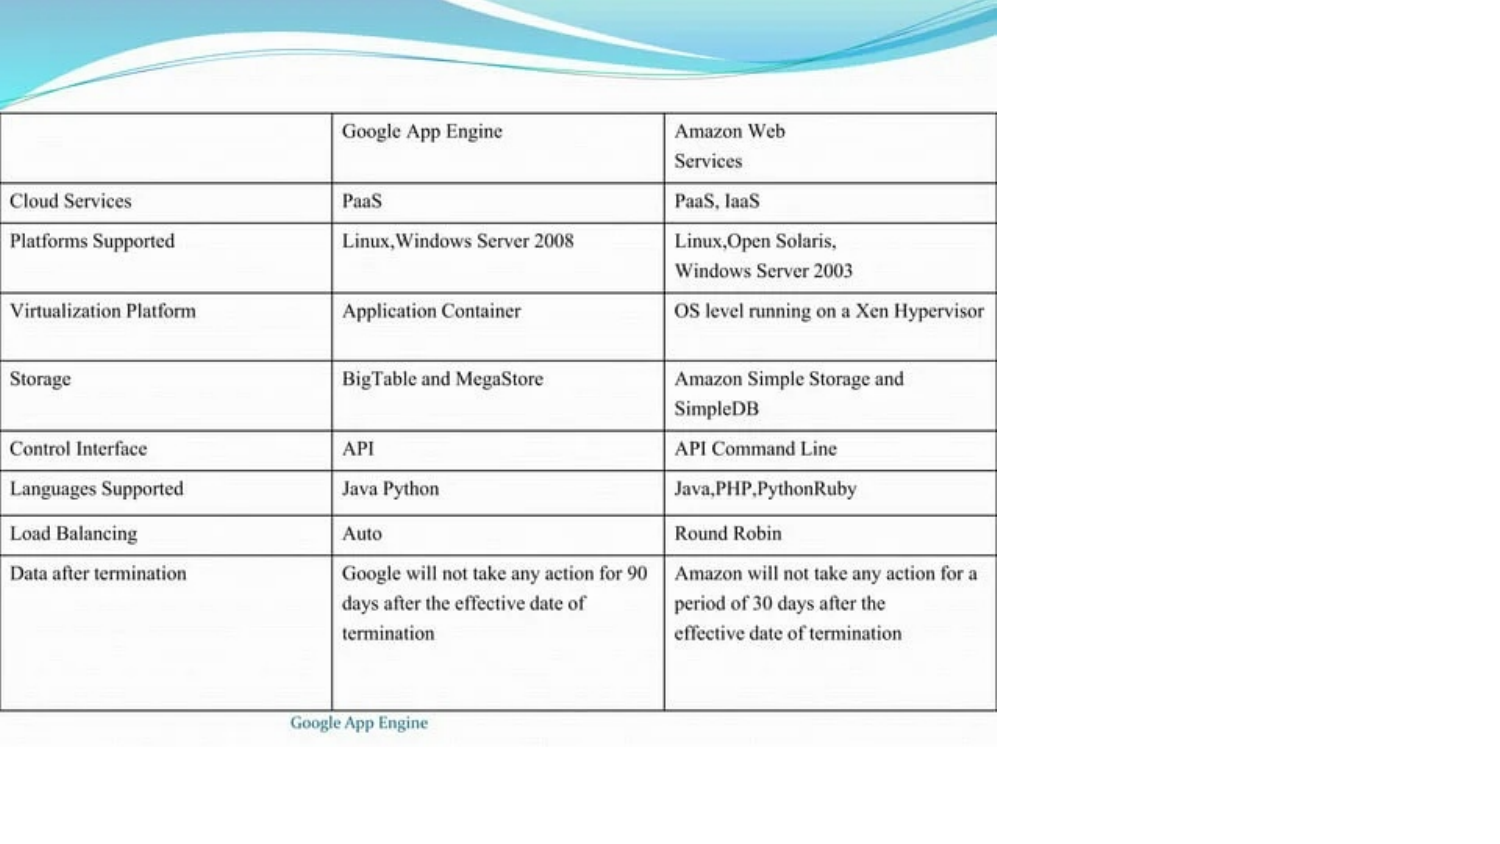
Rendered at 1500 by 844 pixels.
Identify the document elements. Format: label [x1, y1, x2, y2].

picture [0, 0, 997, 748]
